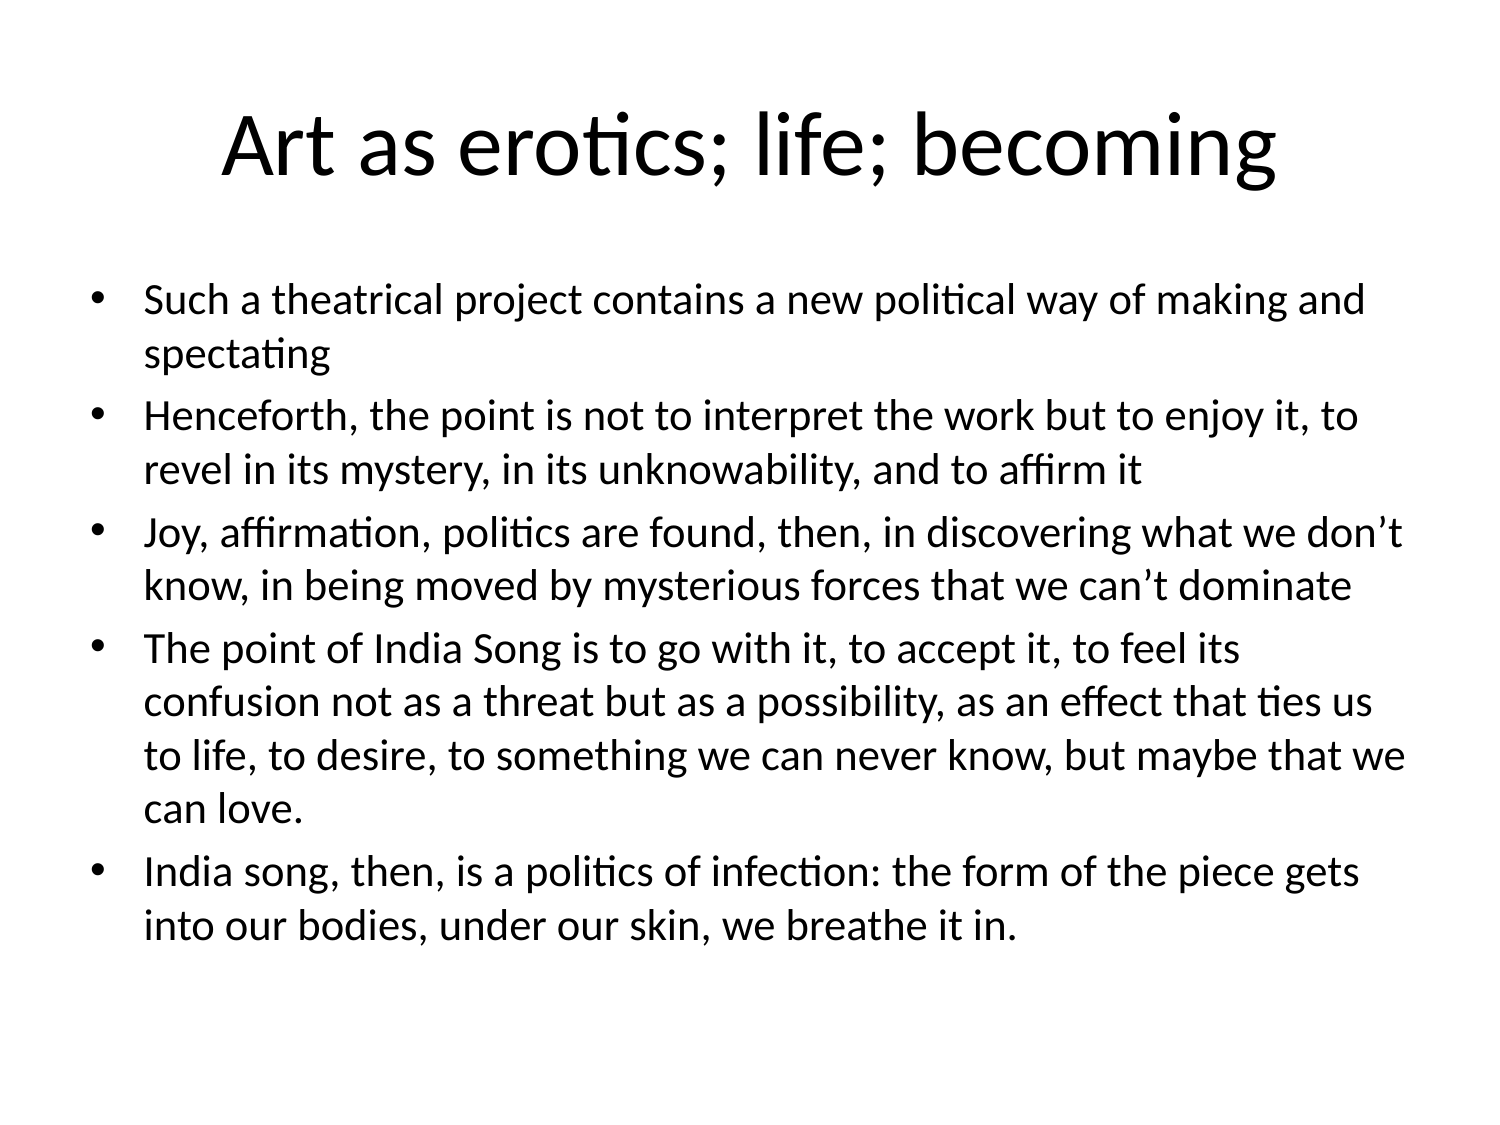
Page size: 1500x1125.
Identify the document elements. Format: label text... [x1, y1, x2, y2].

title Art as erotics; life; becoming [75, 45, 1425, 233]
list Such a theatrical project contains a new political way of making and spectating Henceforth, the point is not to interpret the work but to enjoy it, to revel in its mystery, in its unknowability, and to affirm it Joy, affirmation, politics are found, then, in discovering what we don’t know, in being moved by mysterious forces that we can’t dominate The point of India Song is to go with it, to accept it, to feel its confusion not as a threat but as a possibility, as an effect that ties us to life, to desire, to something we can never know, but maybe that we can love. India song, then, is a politics of infection: the form of the piece gets into our bodies, under our skin, we breathe it in. [75, 262, 1425, 1005]
